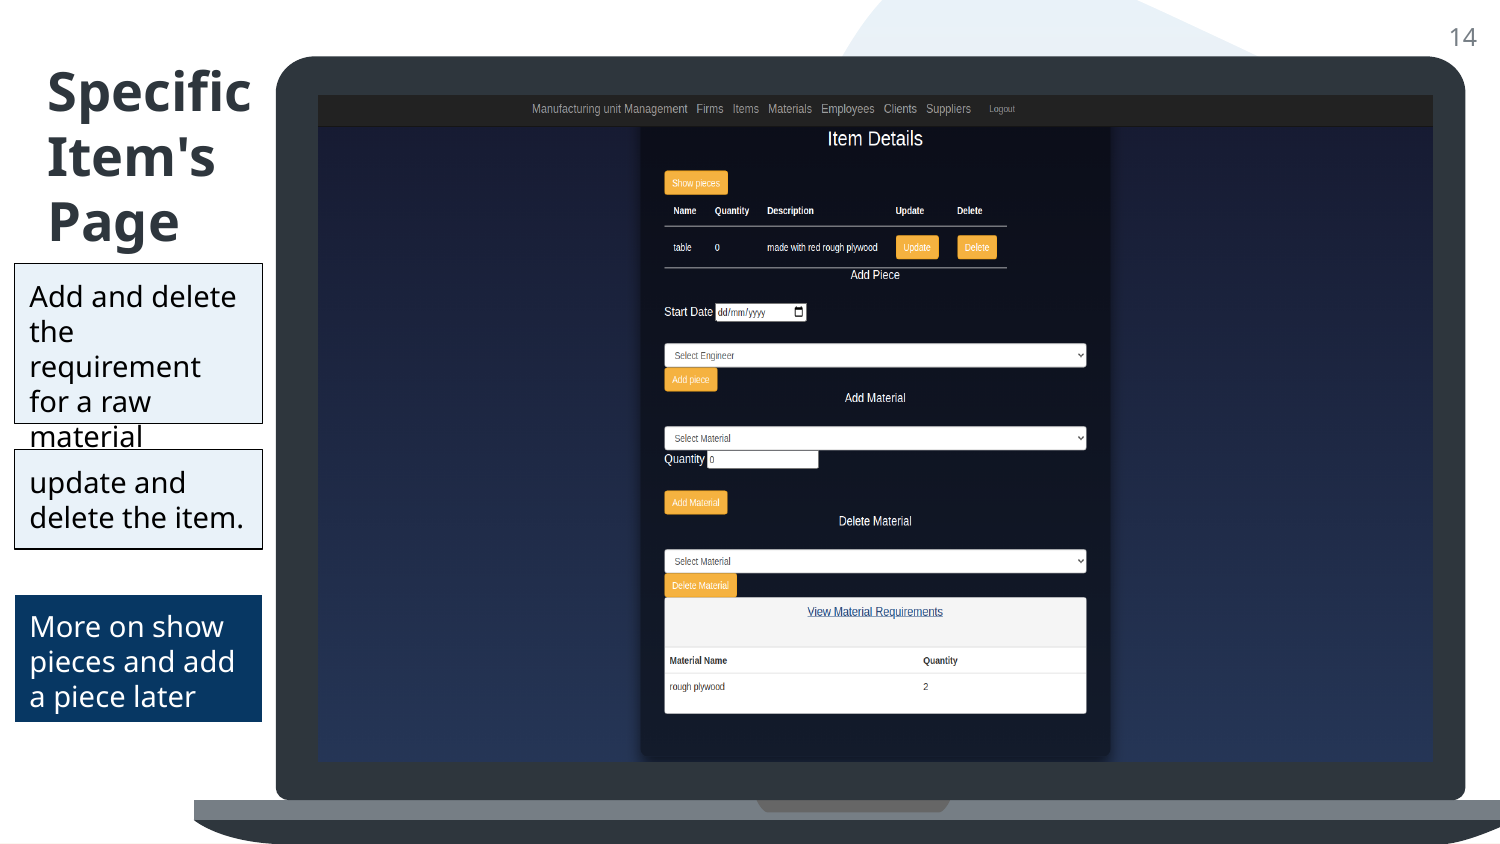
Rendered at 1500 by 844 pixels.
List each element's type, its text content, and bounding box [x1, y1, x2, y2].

text_box Add and delete the requirement for a raw material [14, 263, 263, 424]
text_box update and delete the item. [14, 449, 263, 550]
text_box [275, 56, 1466, 798]
picture [317, 95, 1434, 762]
title Specific Item's Page [47, 57, 263, 263]
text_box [193, 799, 1500, 844]
slide_number ‹#› [1387, 21, 1478, 86]
text_box More on show pieces and add a piece later [14, 593, 263, 724]
